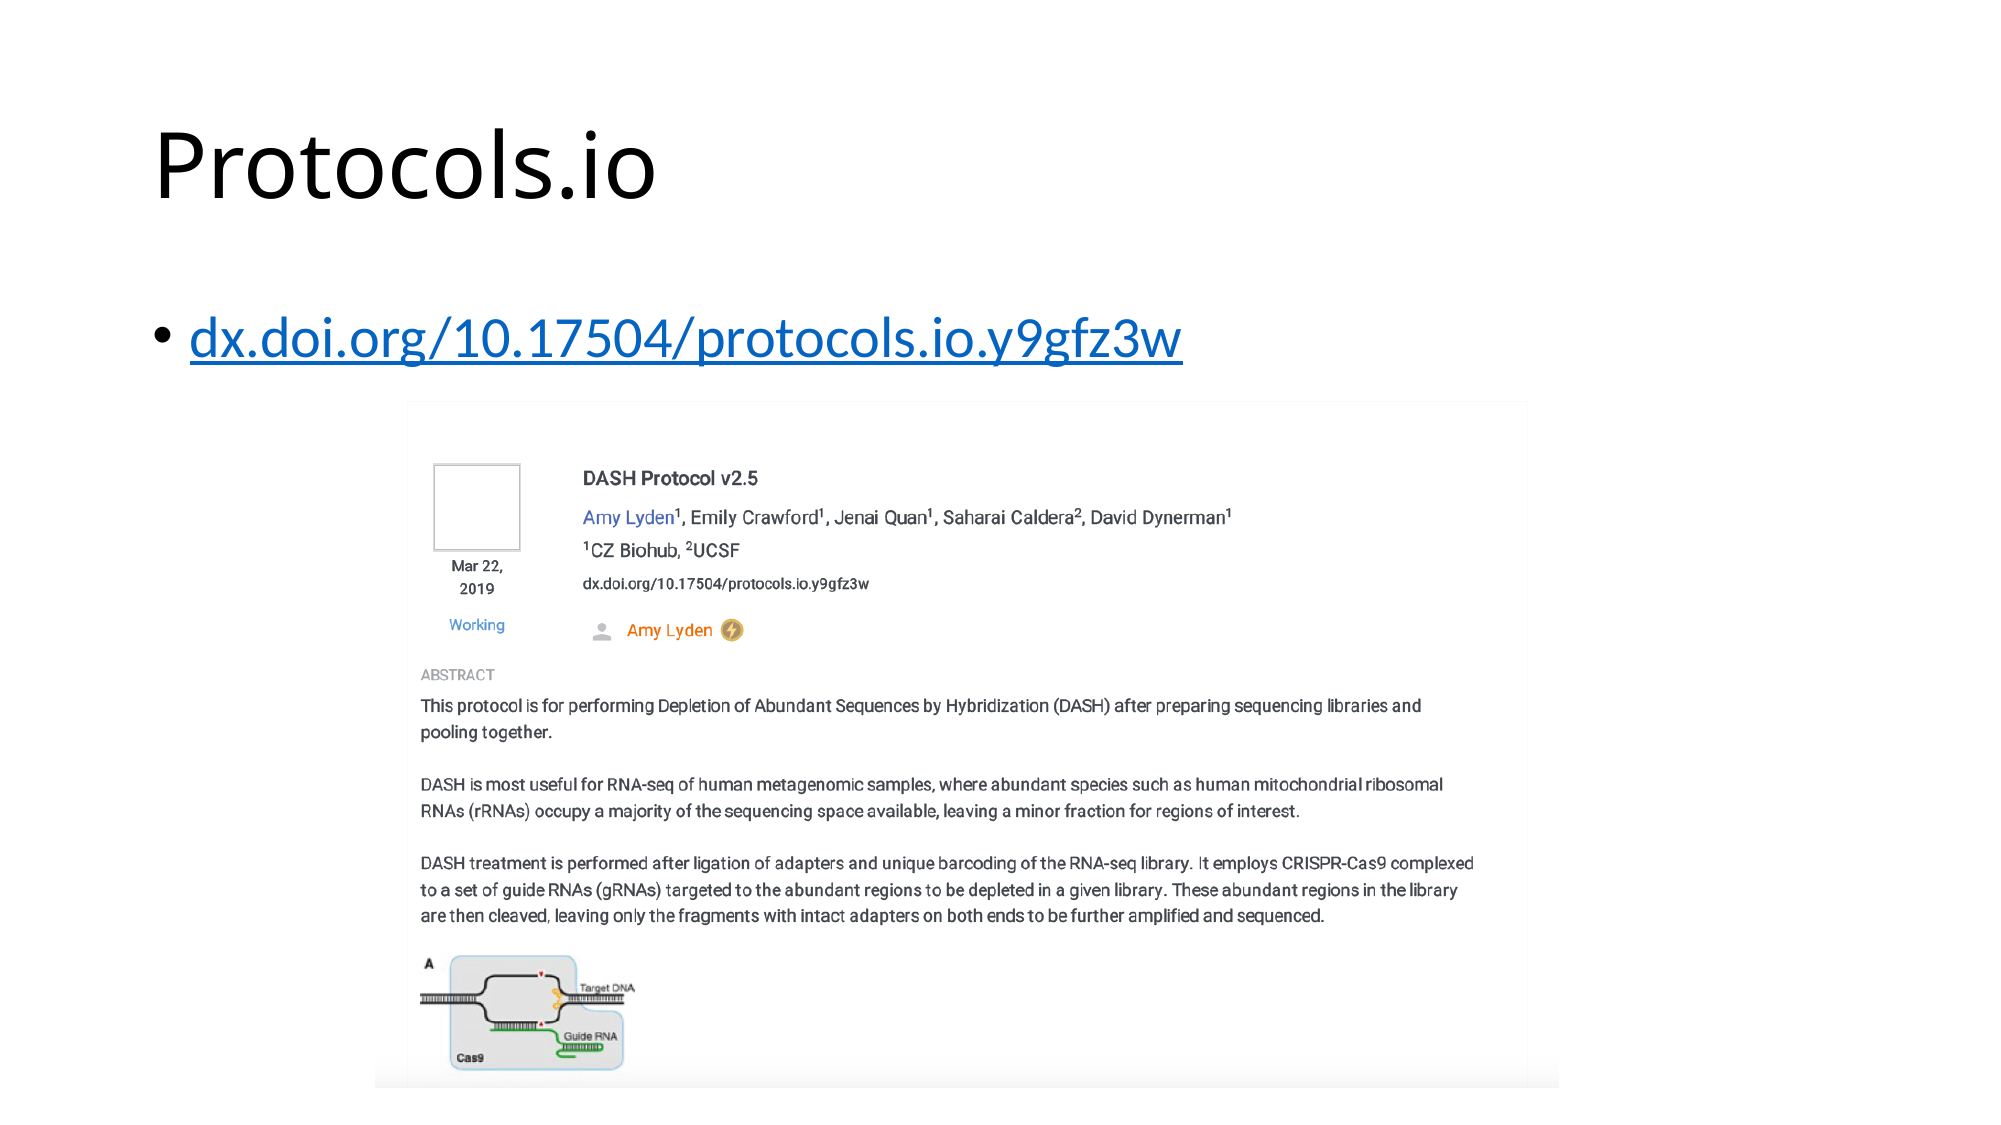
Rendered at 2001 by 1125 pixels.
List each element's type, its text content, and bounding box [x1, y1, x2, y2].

picture [374, 393, 1559, 1088]
title Protocols.io [137, 59, 1863, 278]
list dx.doi.org/10.17504/protocols.io.y9gfz3w [137, 299, 1863, 1014]
